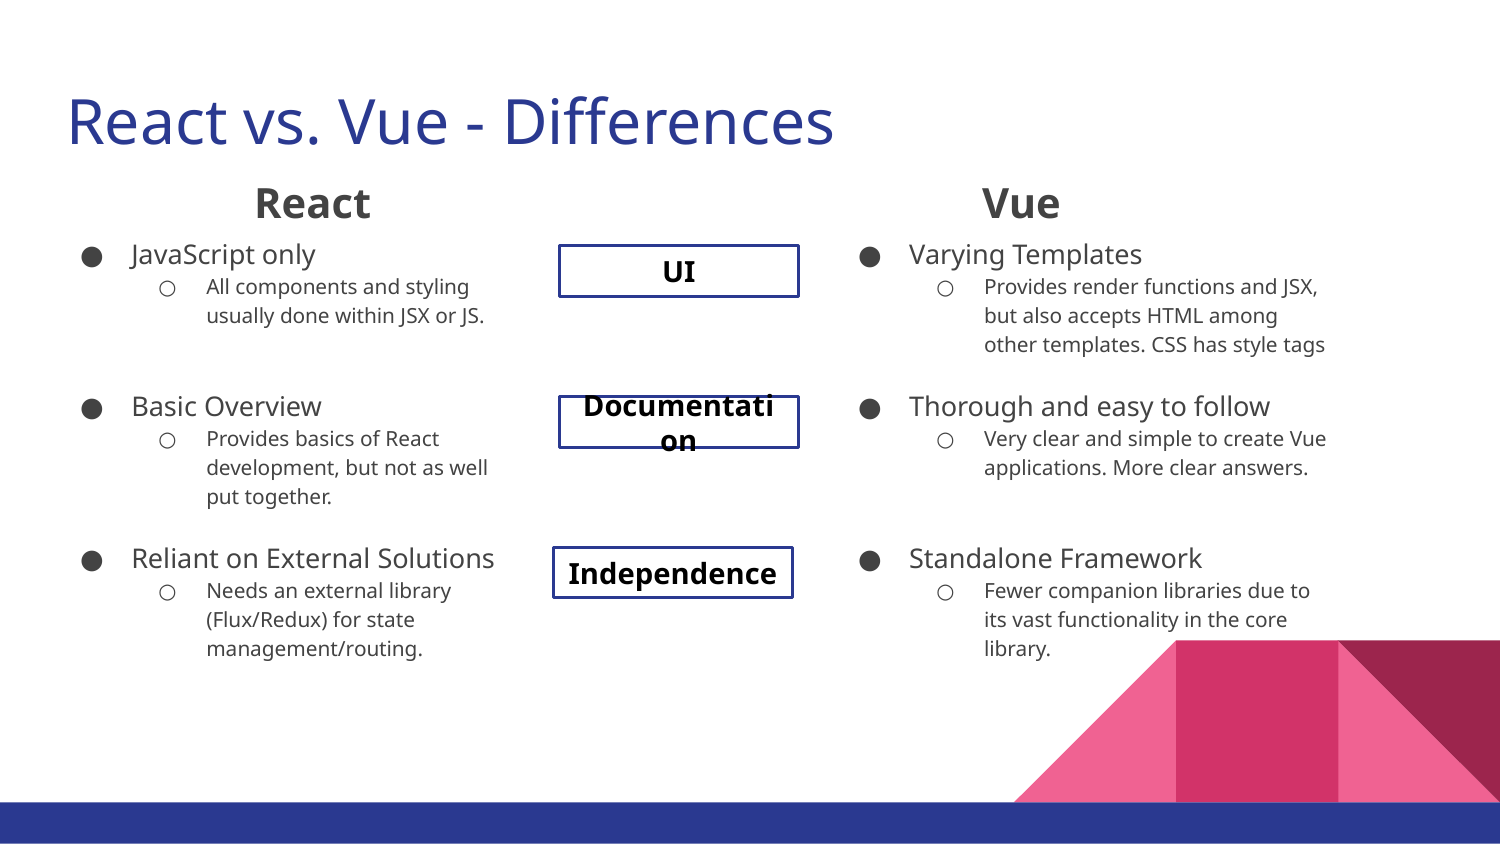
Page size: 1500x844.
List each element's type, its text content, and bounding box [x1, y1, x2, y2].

list Vue [883, 154, 1160, 217]
text_box Varying Templates Provides render functions and JSX, but also accepts HTML among other templates. CSS has style tags Thorough and easy to follow Very clear and simple to create Vue applications. More clear answers. Standalone Framework Fewer companion libraries due to its vast functionality in the core library. [819, 217, 1352, 709]
text_box Independence [553, 547, 793, 598]
title React vs. Vue - Differences [51, 67, 1449, 167]
text_box JavaScript only All components and styling usually done within JSX or JS. Basic Overview Provides basics of React development, but not as well put together. Reliant on External Solutions Needs an external library (Flux/Redux) for state management/routing. [41, 217, 527, 709]
list React [216, 154, 409, 217]
text_box UI [559, 245, 799, 297]
text_box Documentation [559, 396, 799, 448]
